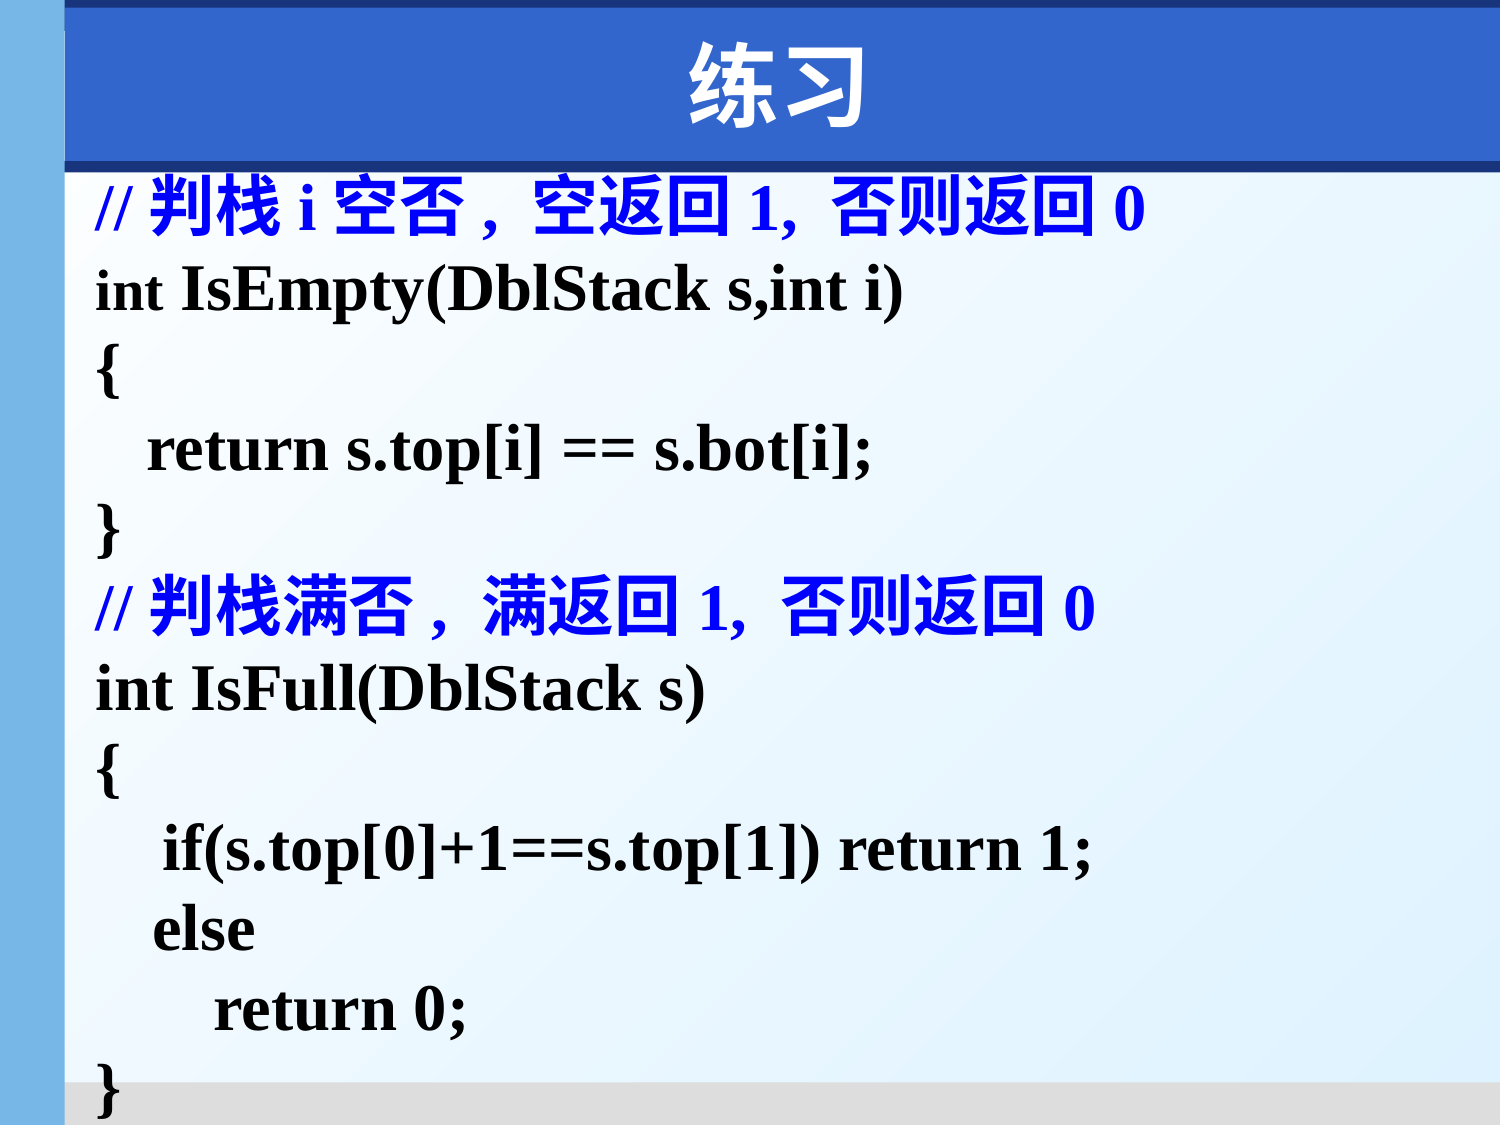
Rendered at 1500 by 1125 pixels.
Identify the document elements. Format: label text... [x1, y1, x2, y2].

text_box //判栈i空否, 空返回1, 否则返回0 int IsEmpty(DblStack s,int i) { return s.top[i] == s.bot[i]; } //判栈满否, 满返回1, 否则返回0 int IsFull(DblStack s) { if(s.top[0]+1==s.top[1]) return 1; else return 0; } [81, 156, 1440, 1125]
title 练习 [88, 19, 1471, 149]
